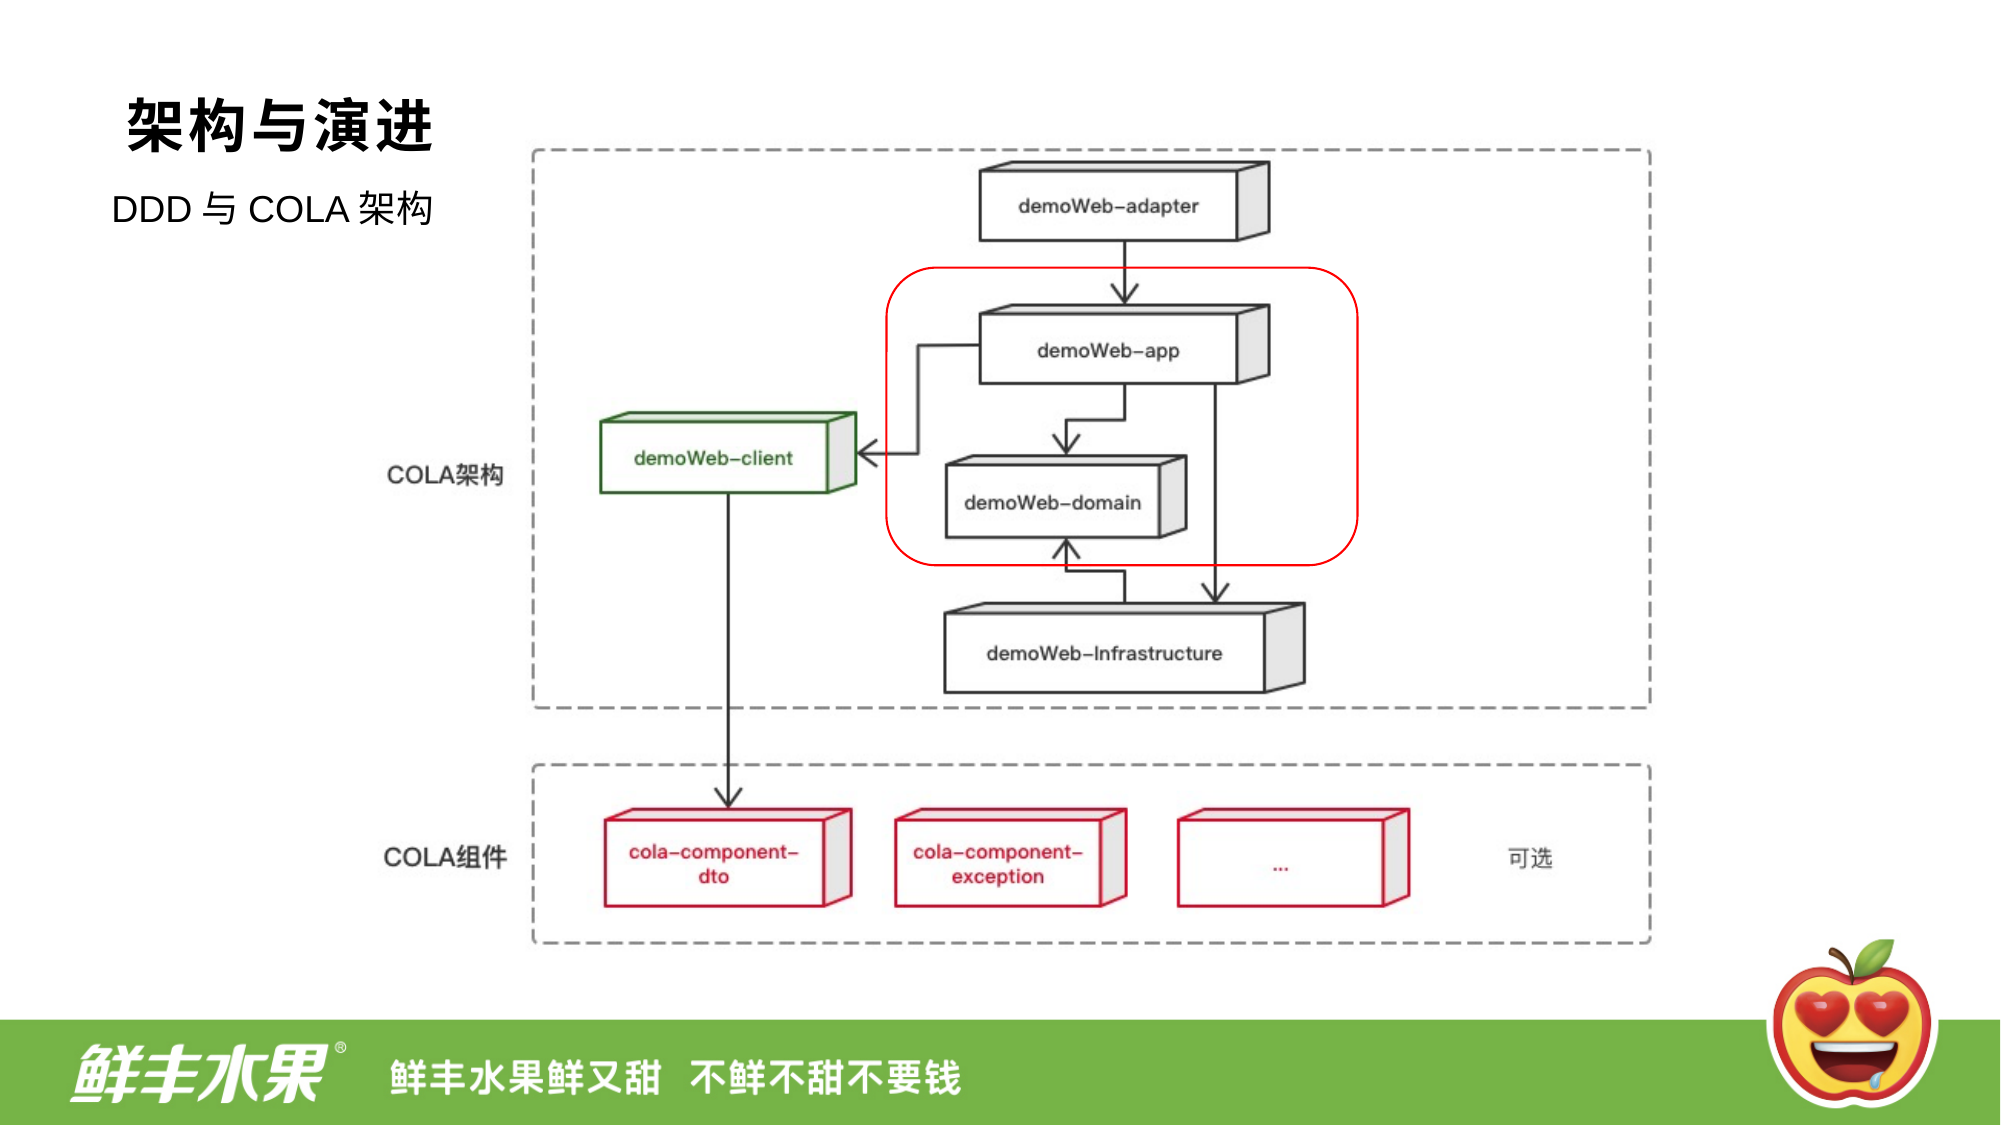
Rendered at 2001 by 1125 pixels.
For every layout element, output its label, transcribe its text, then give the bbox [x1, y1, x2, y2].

picture [0, 0, 2001, 1125]
title 架构与演进 [109, 70, 1891, 178]
text_box DDD与COLA架构 [96, 177, 366, 237]
